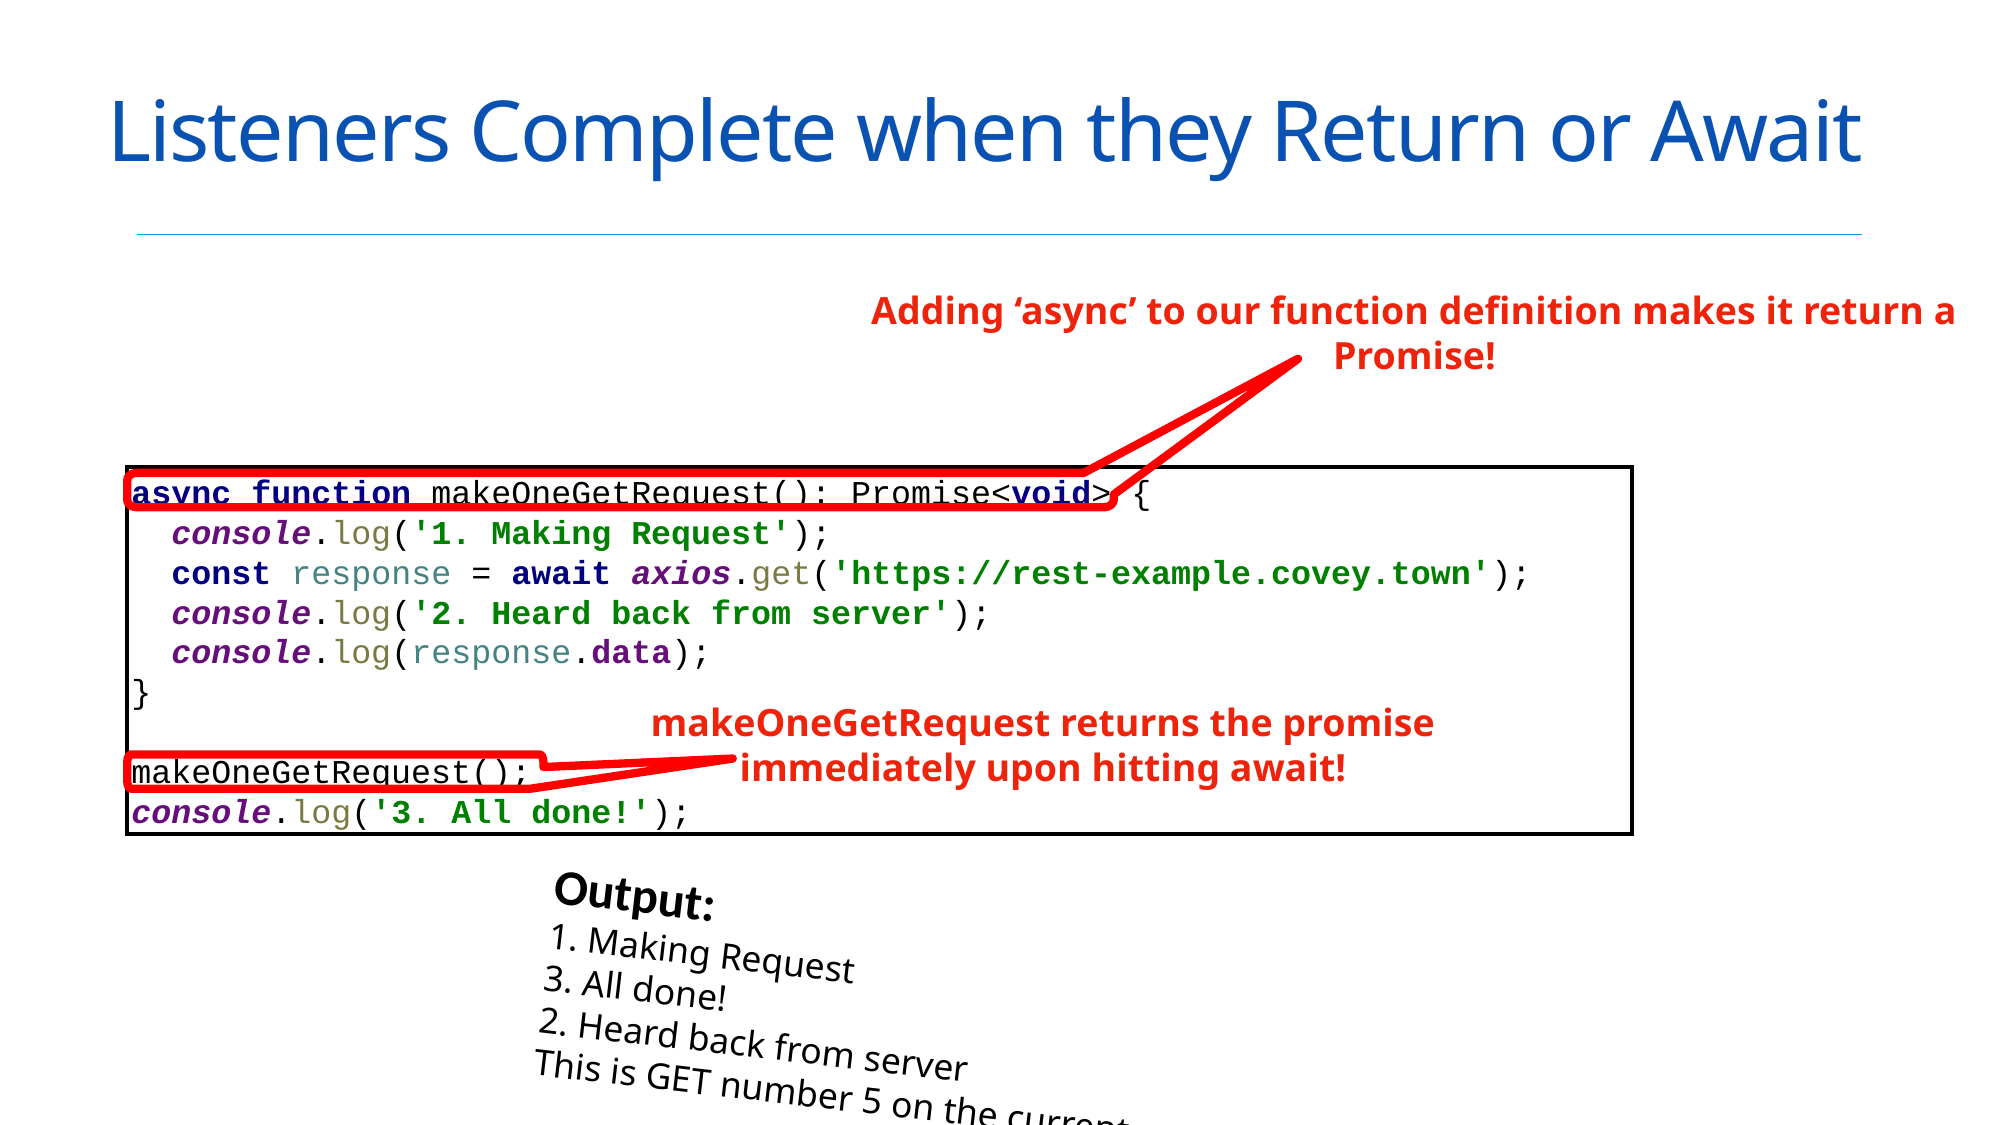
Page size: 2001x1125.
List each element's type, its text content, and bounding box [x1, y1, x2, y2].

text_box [605, 847, 1531, 1044]
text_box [126, 304, 2000, 508]
text_box async function makeOneGetRequest(): Promise<void> { console.log('1. Making Request'); const response = await axios.get('https://rest-example.covey.town'); console.log('2. Heard back from server'); console.log(response.data); } makeOneGetRequest(); console.log('3. All done!'); [127, 508, 1632, 835]
title Listeners Complete when they Return or Await [98, 87, 1902, 207]
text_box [126, 693, 1480, 794]
text_box [228, 626, 245, 693]
